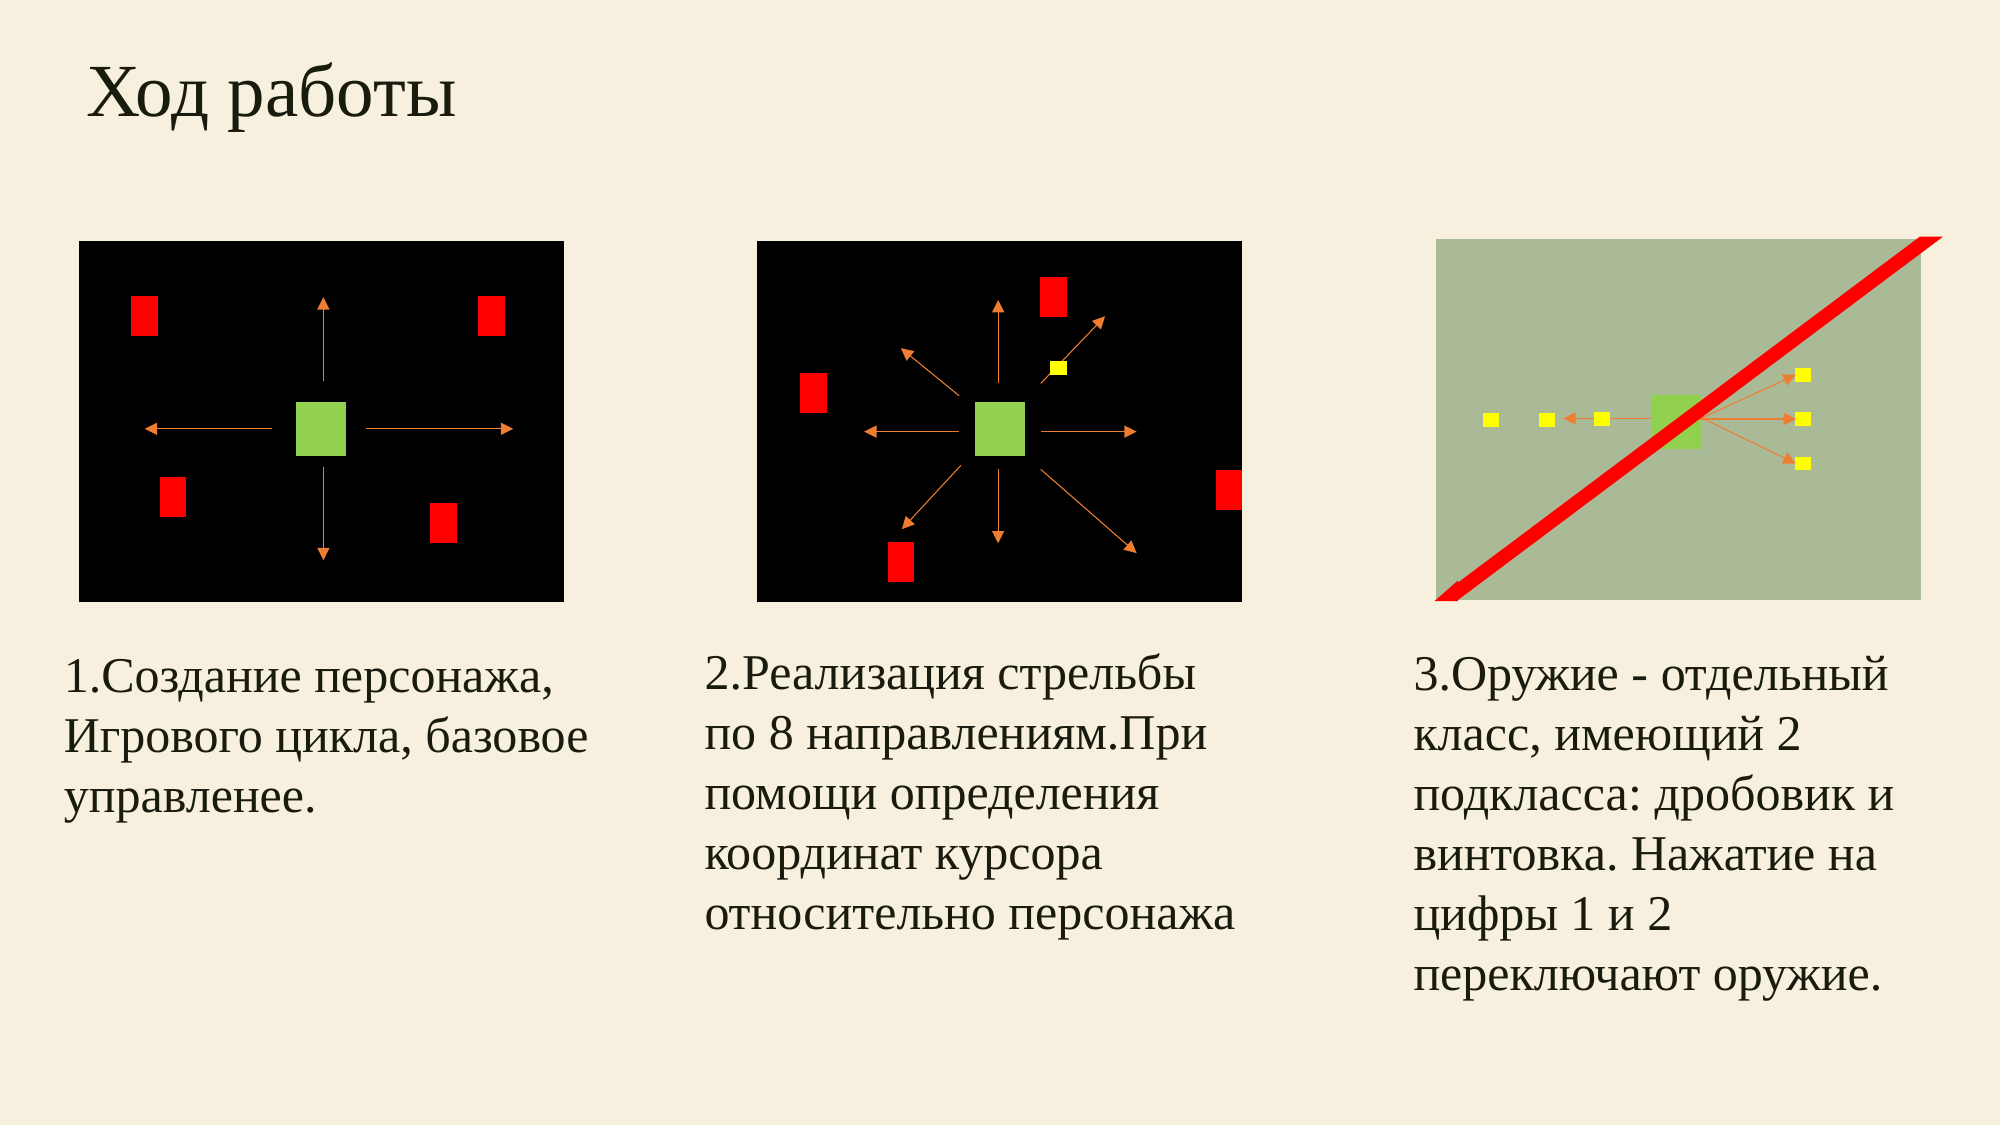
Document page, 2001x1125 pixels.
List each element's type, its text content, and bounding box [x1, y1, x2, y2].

text_box [1434, 580, 1458, 602]
text_box [296, 402, 346, 456]
text_box [1594, 419, 1610, 426]
text_box [1736, 236, 1944, 374]
text_box [1216, 470, 1242, 510]
text_box [1539, 413, 1555, 427]
text_box [888, 542, 914, 582]
text_box [1795, 368, 1811, 382]
text_box [1458, 402, 1700, 600]
text_box [1483, 413, 1499, 427]
text_box [1796, 412, 1811, 426]
text_box [1661, 420, 1701, 449]
text_box [1436, 239, 1915, 598]
text_box [1651, 395, 1699, 437]
text_box [1460, 254, 1921, 600]
text_box [430, 503, 457, 543]
text_box [757, 241, 1242, 602]
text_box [1702, 418, 1796, 464]
text_box [1795, 457, 1811, 470]
text_box [79, 241, 564, 602]
text_box 2.Реализация стрельбы по 8 направлениям.При помощи определения координат курсора относительно персонажа [689, 631, 1392, 947]
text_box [1699, 374, 1796, 419]
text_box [901, 465, 961, 530]
text_box Ход работы [71, 33, 472, 139]
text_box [900, 348, 960, 396]
text_box 3.Оружие - отдельный класс, имеющий 2 подкласса: дробовик и винтовка. Нажатие на цифры 1 и 2 переключают оружие. [1398, 632, 1966, 1008]
text_box [478, 296, 505, 336]
text_box 1.Создание персонажа, Игрового цикла, базовое управленее. [49, 635, 683, 831]
text_box [160, 477, 186, 517]
text_box [800, 373, 827, 413]
text_box [975, 402, 1025, 456]
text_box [1040, 469, 1137, 554]
text_box [1594, 412, 1610, 418]
text_box [1040, 277, 1067, 316]
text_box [1040, 316, 1106, 384]
text_box [131, 296, 158, 336]
